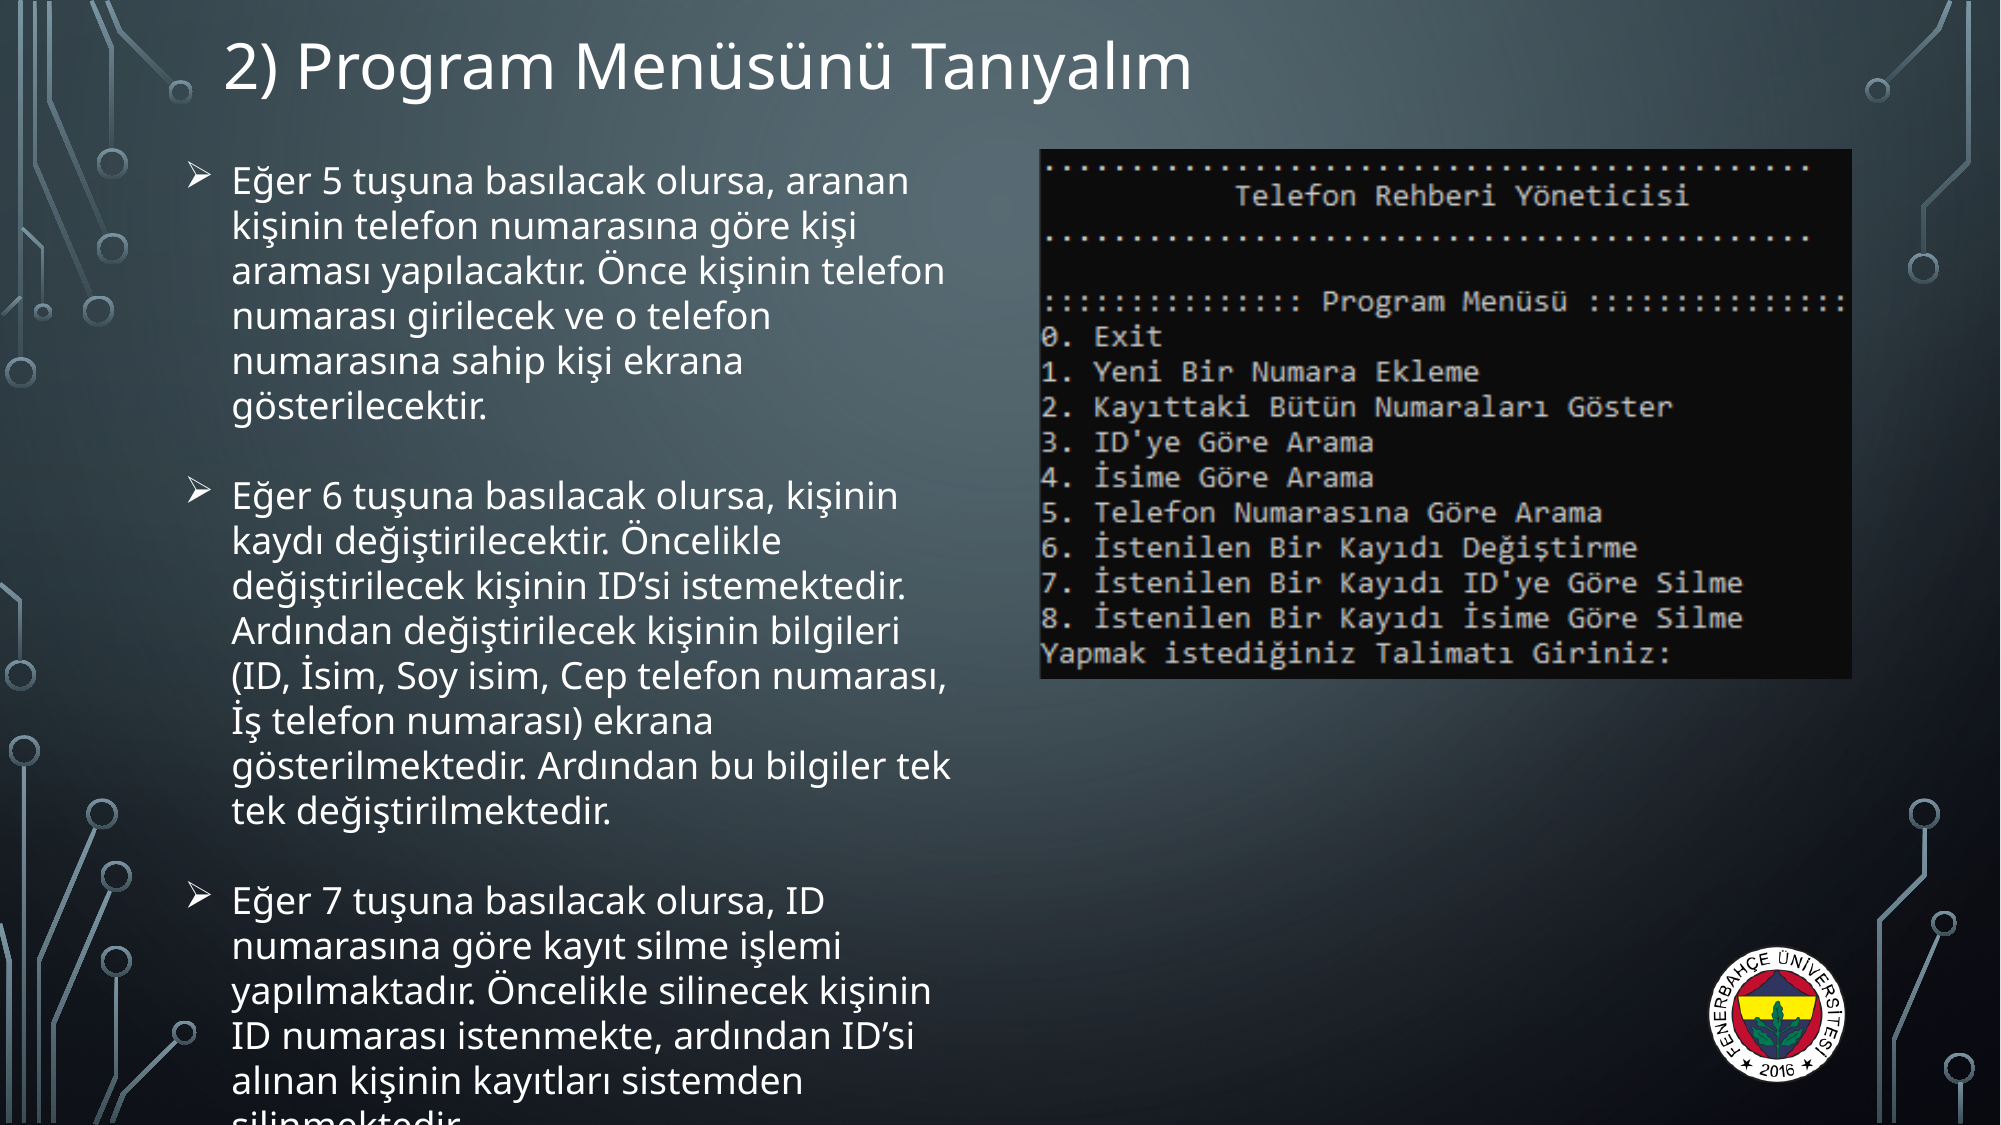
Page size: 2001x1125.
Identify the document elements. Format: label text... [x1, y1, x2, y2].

list 2) Program Menüsünü Tanıyalım [208, 3, 1263, 130]
picture [1039, 149, 1852, 680]
picture [1707, 944, 1846, 1083]
text_box Eğer 5 tuşuna basılacak olursa, aranan kişinin telefon numarasına göre kişi araması yapılacaktır. Önce kişinin telefon numarası girilecek ve o telefon numarasına sahip kişi ekrana gösterilecektir. Eğer 6 tuşuna basılacak olursa, kişinin kaydı değiştirilecektir. Öncelikle değiştirilecek kişinin ID’si istemektedir. Ardından değiştirilecek kişinin bilgileri (ID, İsim, Soy isim, Cep telefon numarası, İş telefon numarası) ekrana gösterilmektedir. Ardından bu bilgiler tek tek değiştirilmektedir. Eğer 7 tuşuna basılacak olursa, ID numarasına göre kayıt silme işlemi yapılmaktadır. Öncelikle silinecek kişinin ID numarası istenmekte, ardından ID’si alınan kişinin kayıtları sistemden silinmektedir. Eğer 8 tuşuna basılacak olursa, isme göre kayıt silme işlemi yapılmaktadır. Öncelikle silinecek kişinin ismi istenmekte, ardından kişinin kayıtları sistemden silinmektedir. [169, 149, 985, 1125]
